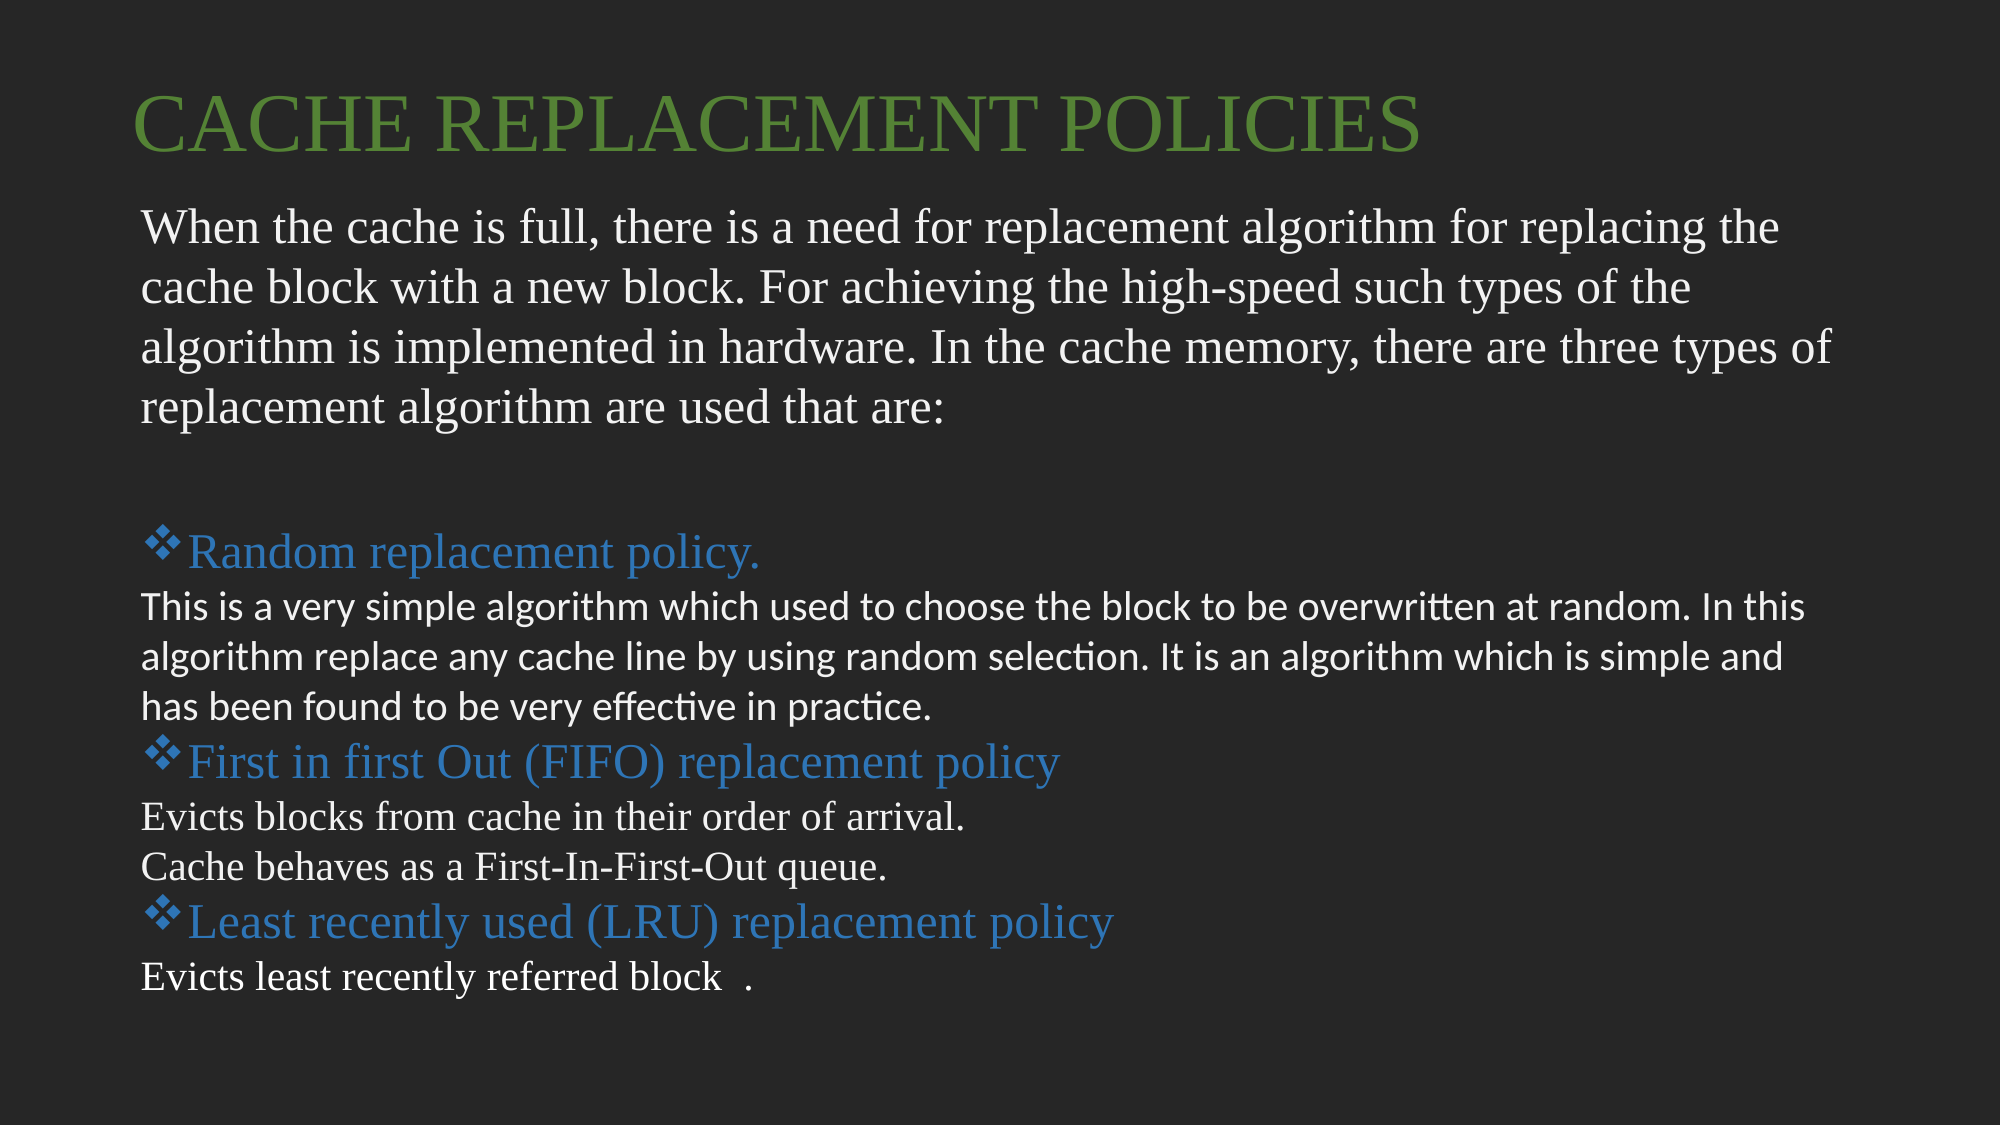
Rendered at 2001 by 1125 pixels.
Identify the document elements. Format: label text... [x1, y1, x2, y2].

text_box When the cache is full, there is a need for replacement algorithm for replacing the cache block with a new block. For achieving the high-speed such types of the algorithm is implemented in hardware. In the cache memory, there are three types of replacement algorithm are used that are: [125, 186, 1883, 442]
text_box CACHE REPLACEMENT POLICIES [0, 61, 1439, 176]
text_box Random replacement policy. This is a very simple algorithm which used to choose the block to be overwritten at random. In this algorithm replace any cache line by using random selection. It is an algorithm which is simple and has been found to be very effective in practice. First in first Out (FIFO) replacement policy Evicts blocks from cache in their order of arrival. Cache behaves as a First-In-First-Out queue. Least recently used (LRU) replacement policy Evicts least recently referred block . [125, 511, 1848, 1125]
